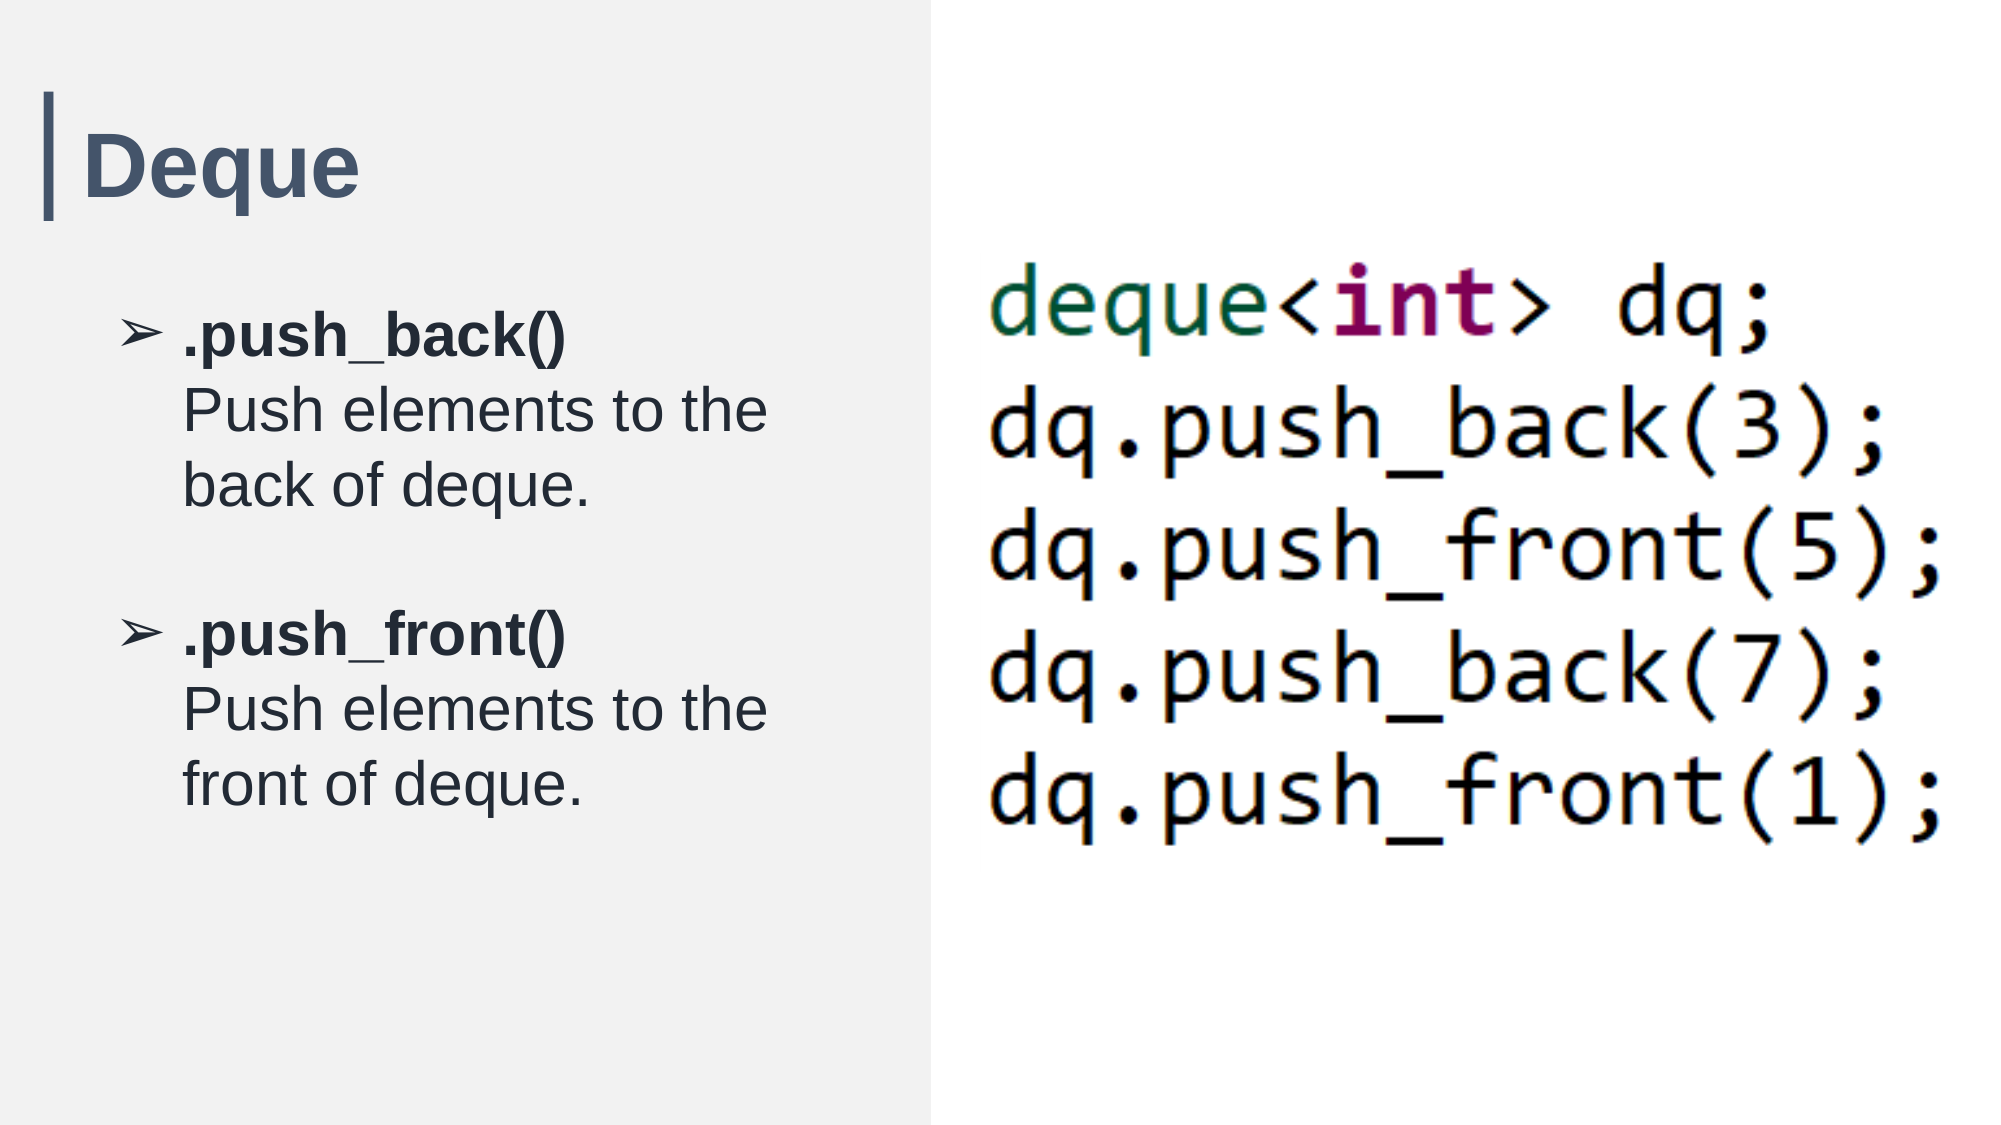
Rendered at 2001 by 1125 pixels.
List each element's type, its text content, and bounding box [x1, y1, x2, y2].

text_box |Deque [0, 0, 493, 279]
text_box [932, 0, 2000, 1125]
picture [979, 253, 1953, 872]
text_box .push_back() Push elements to the back of deque. .push_front() Push elements to the front of deque. [93, 286, 883, 1083]
